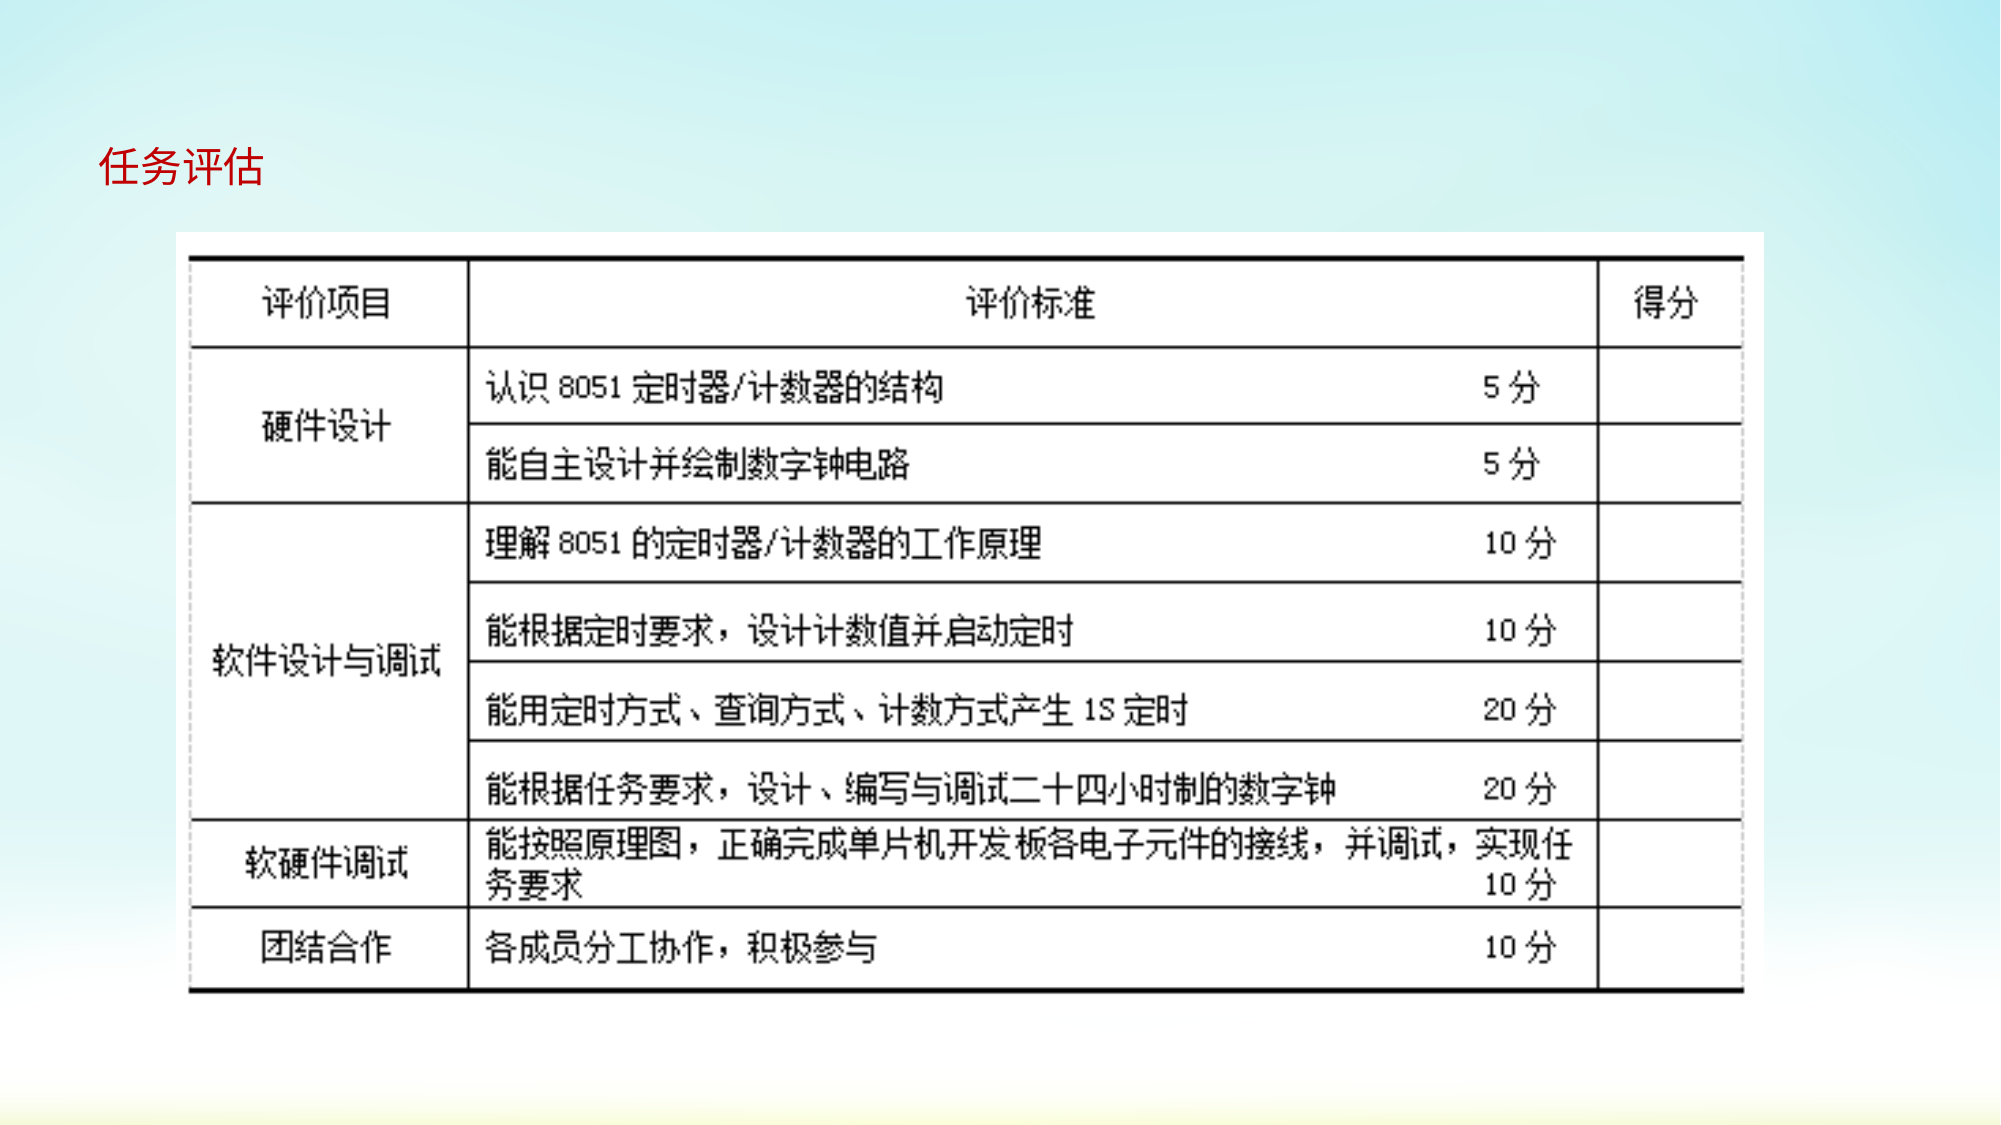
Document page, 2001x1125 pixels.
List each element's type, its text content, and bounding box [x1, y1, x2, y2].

list 任务评估 [83, 133, 1809, 895]
picture [0, 0, 2001, 1125]
